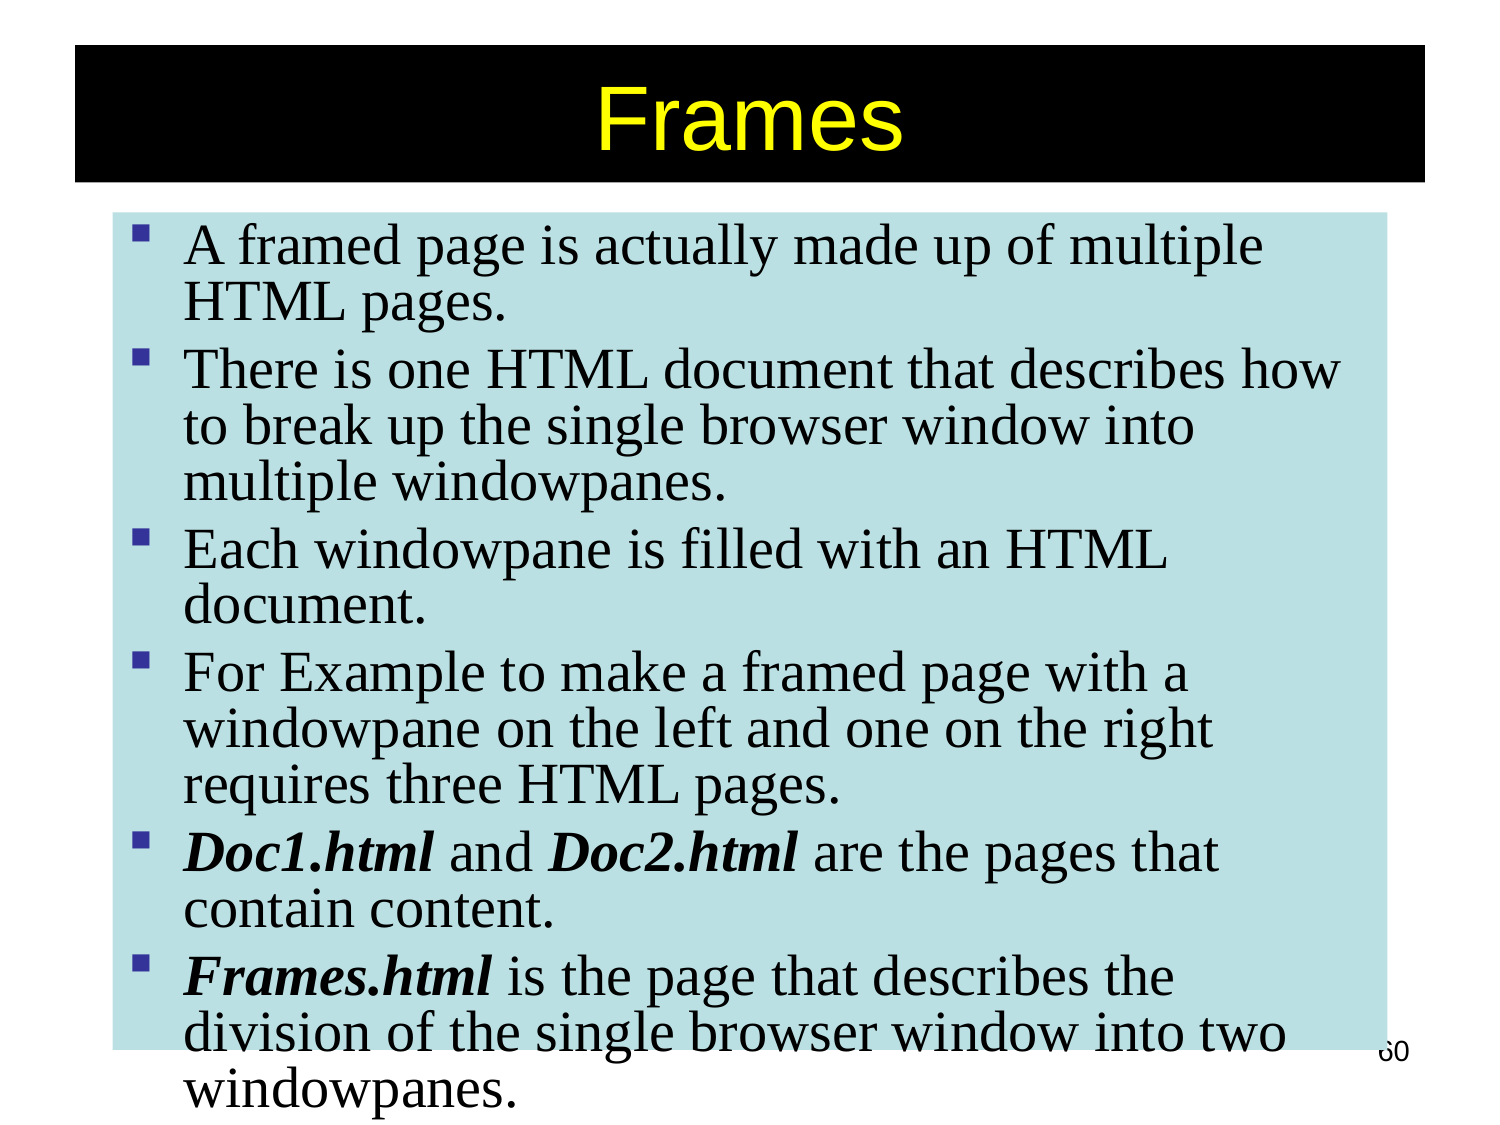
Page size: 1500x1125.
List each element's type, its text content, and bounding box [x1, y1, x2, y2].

slide_number 60 [1074, 1024, 1426, 1103]
title Frames [74, 44, 1426, 183]
list A framed page is actually made up of multiple HTML pages. There is one HTML document that describes how to break up the single browser window into multiple windowpanes. Each windowpane is filled with an HTML document. For Example to make a framed page with a windowpane on the left and one on the right requires three HTML pages. Doc1.html and Doc2.html are the pages that contain content. Frames.html is the page that describes the division of the single browser window into two windowpanes. [112, 212, 1388, 1051]
